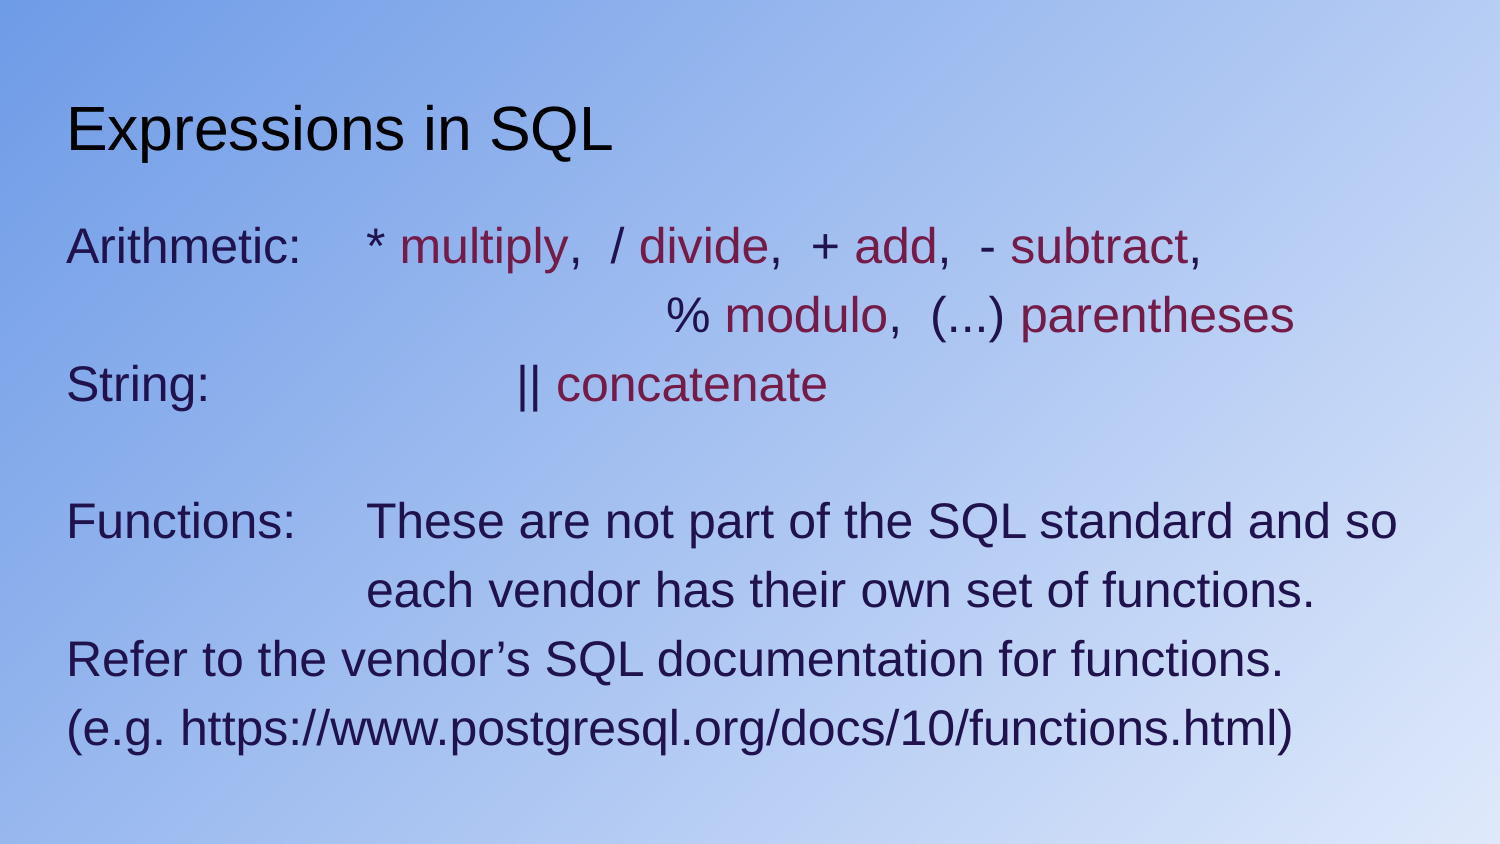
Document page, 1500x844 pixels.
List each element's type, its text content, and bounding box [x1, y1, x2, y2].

list Arithmetic: * multiply, / divide, + add, - subtract, % modulo, (...) parentheses String: || concatenate Functions: These are not part of the SQL standard and so each vendor has their own set of functions. Refer to the vendor’s SQL documentation for functions. (e.g. https://www.postgresql.org/docs/10/functions.html) [51, 189, 1449, 750]
title Expressions in SQL [51, 72, 1449, 167]
